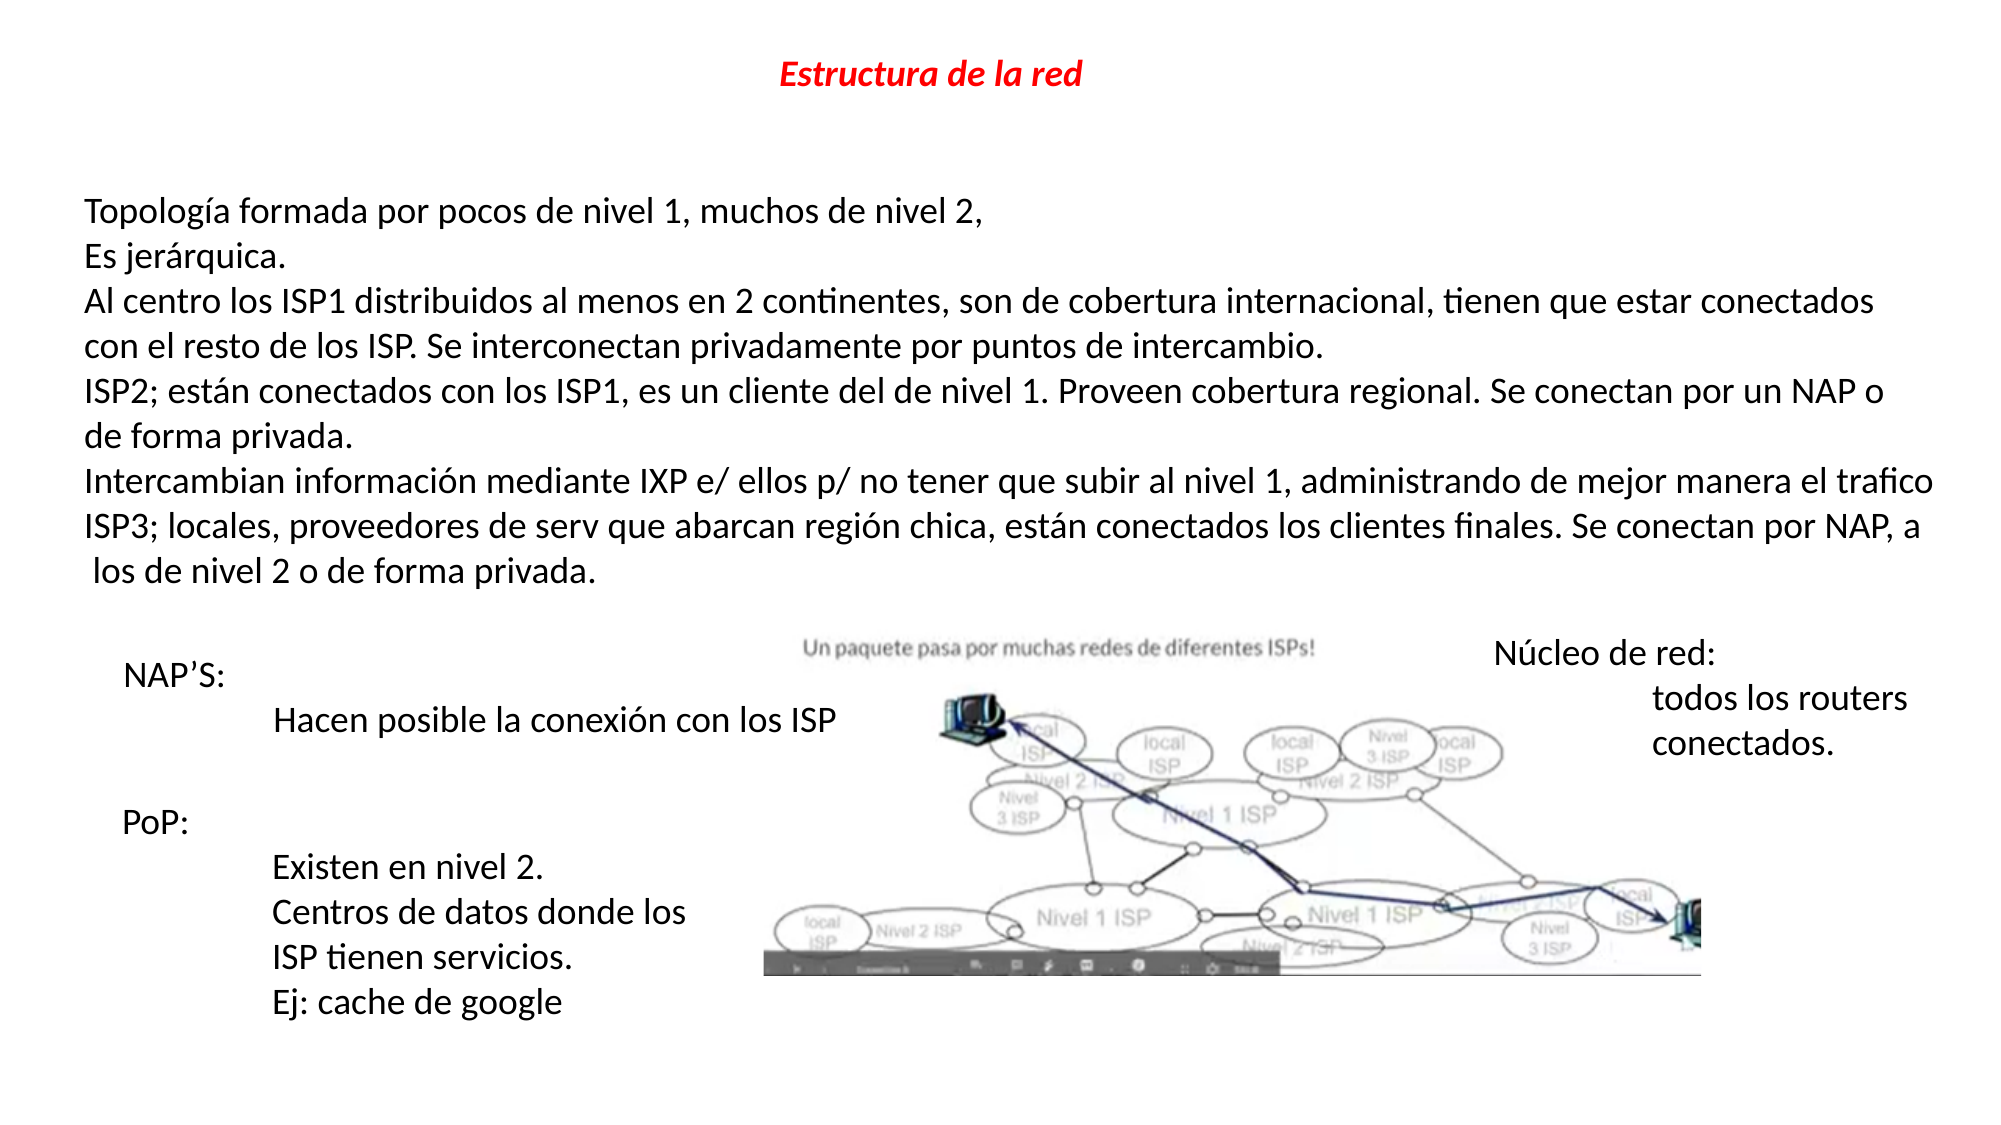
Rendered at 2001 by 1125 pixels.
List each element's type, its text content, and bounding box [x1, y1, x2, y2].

text_box Estructura de la red [764, 41, 1099, 102]
picture [763, 627, 1702, 976]
text_box NAP’S: Hacen posible la conexión con los ISP [108, 642, 763, 748]
text_box PoP: Existen en nivel 2. Centros de datos donde los ISP tienen servicios. Ej: cache de google [107, 789, 702, 1030]
text_box Topología formada por pocos de nivel 1, muchos de nivel 2, Es jerárquica. Al centro los ISP1 distribuidos al menos en 2 continentes, son de cobertura internacional, tienen que estar conectados con el resto de los ISP. Se interconectan privadamente por puntos de intercambio. ISP2; están conectados con los ISP1, es un cliente del de nivel 1. Proveen cobertura regional. Se conectan por un NAP o de forma privada. Intercambian información mediante IXP e/ ellos p/ no tener que subir al nivel 1, administrando de mejor manera el trafico ISP3; locales, proveedores de serv que abarcan región chica, están conectados los clientes finales. Se conectan por NAP, a los de nivel 2 o de forma privada. [69, 178, 1951, 598]
text_box Núcleo de red: todos los routers conectados. [1478, 620, 1924, 770]
